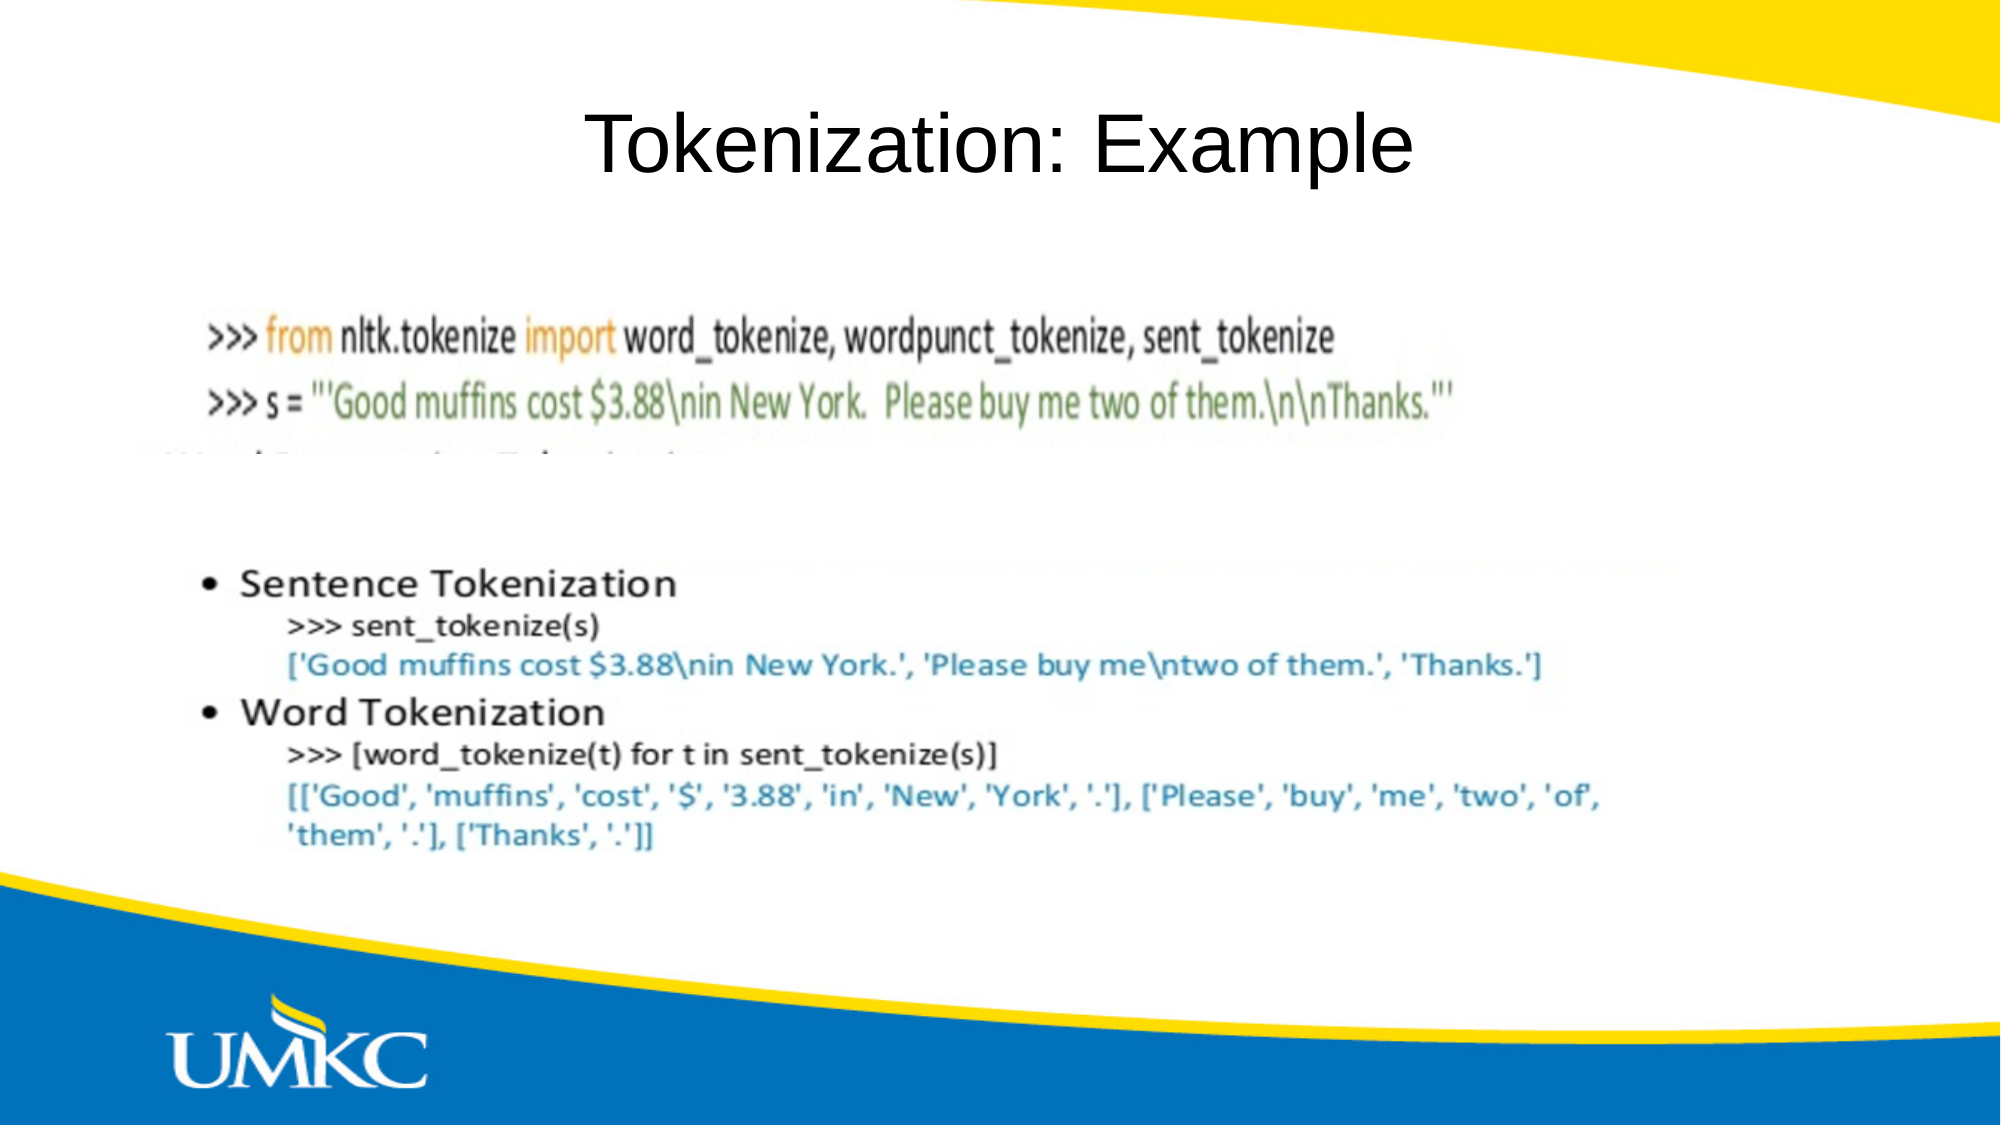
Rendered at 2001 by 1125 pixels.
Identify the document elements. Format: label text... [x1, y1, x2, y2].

picture [0, 0, 2001, 1125]
title Tokenization: Example [99, 45, 1900, 233]
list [183, 559, 1678, 868]
